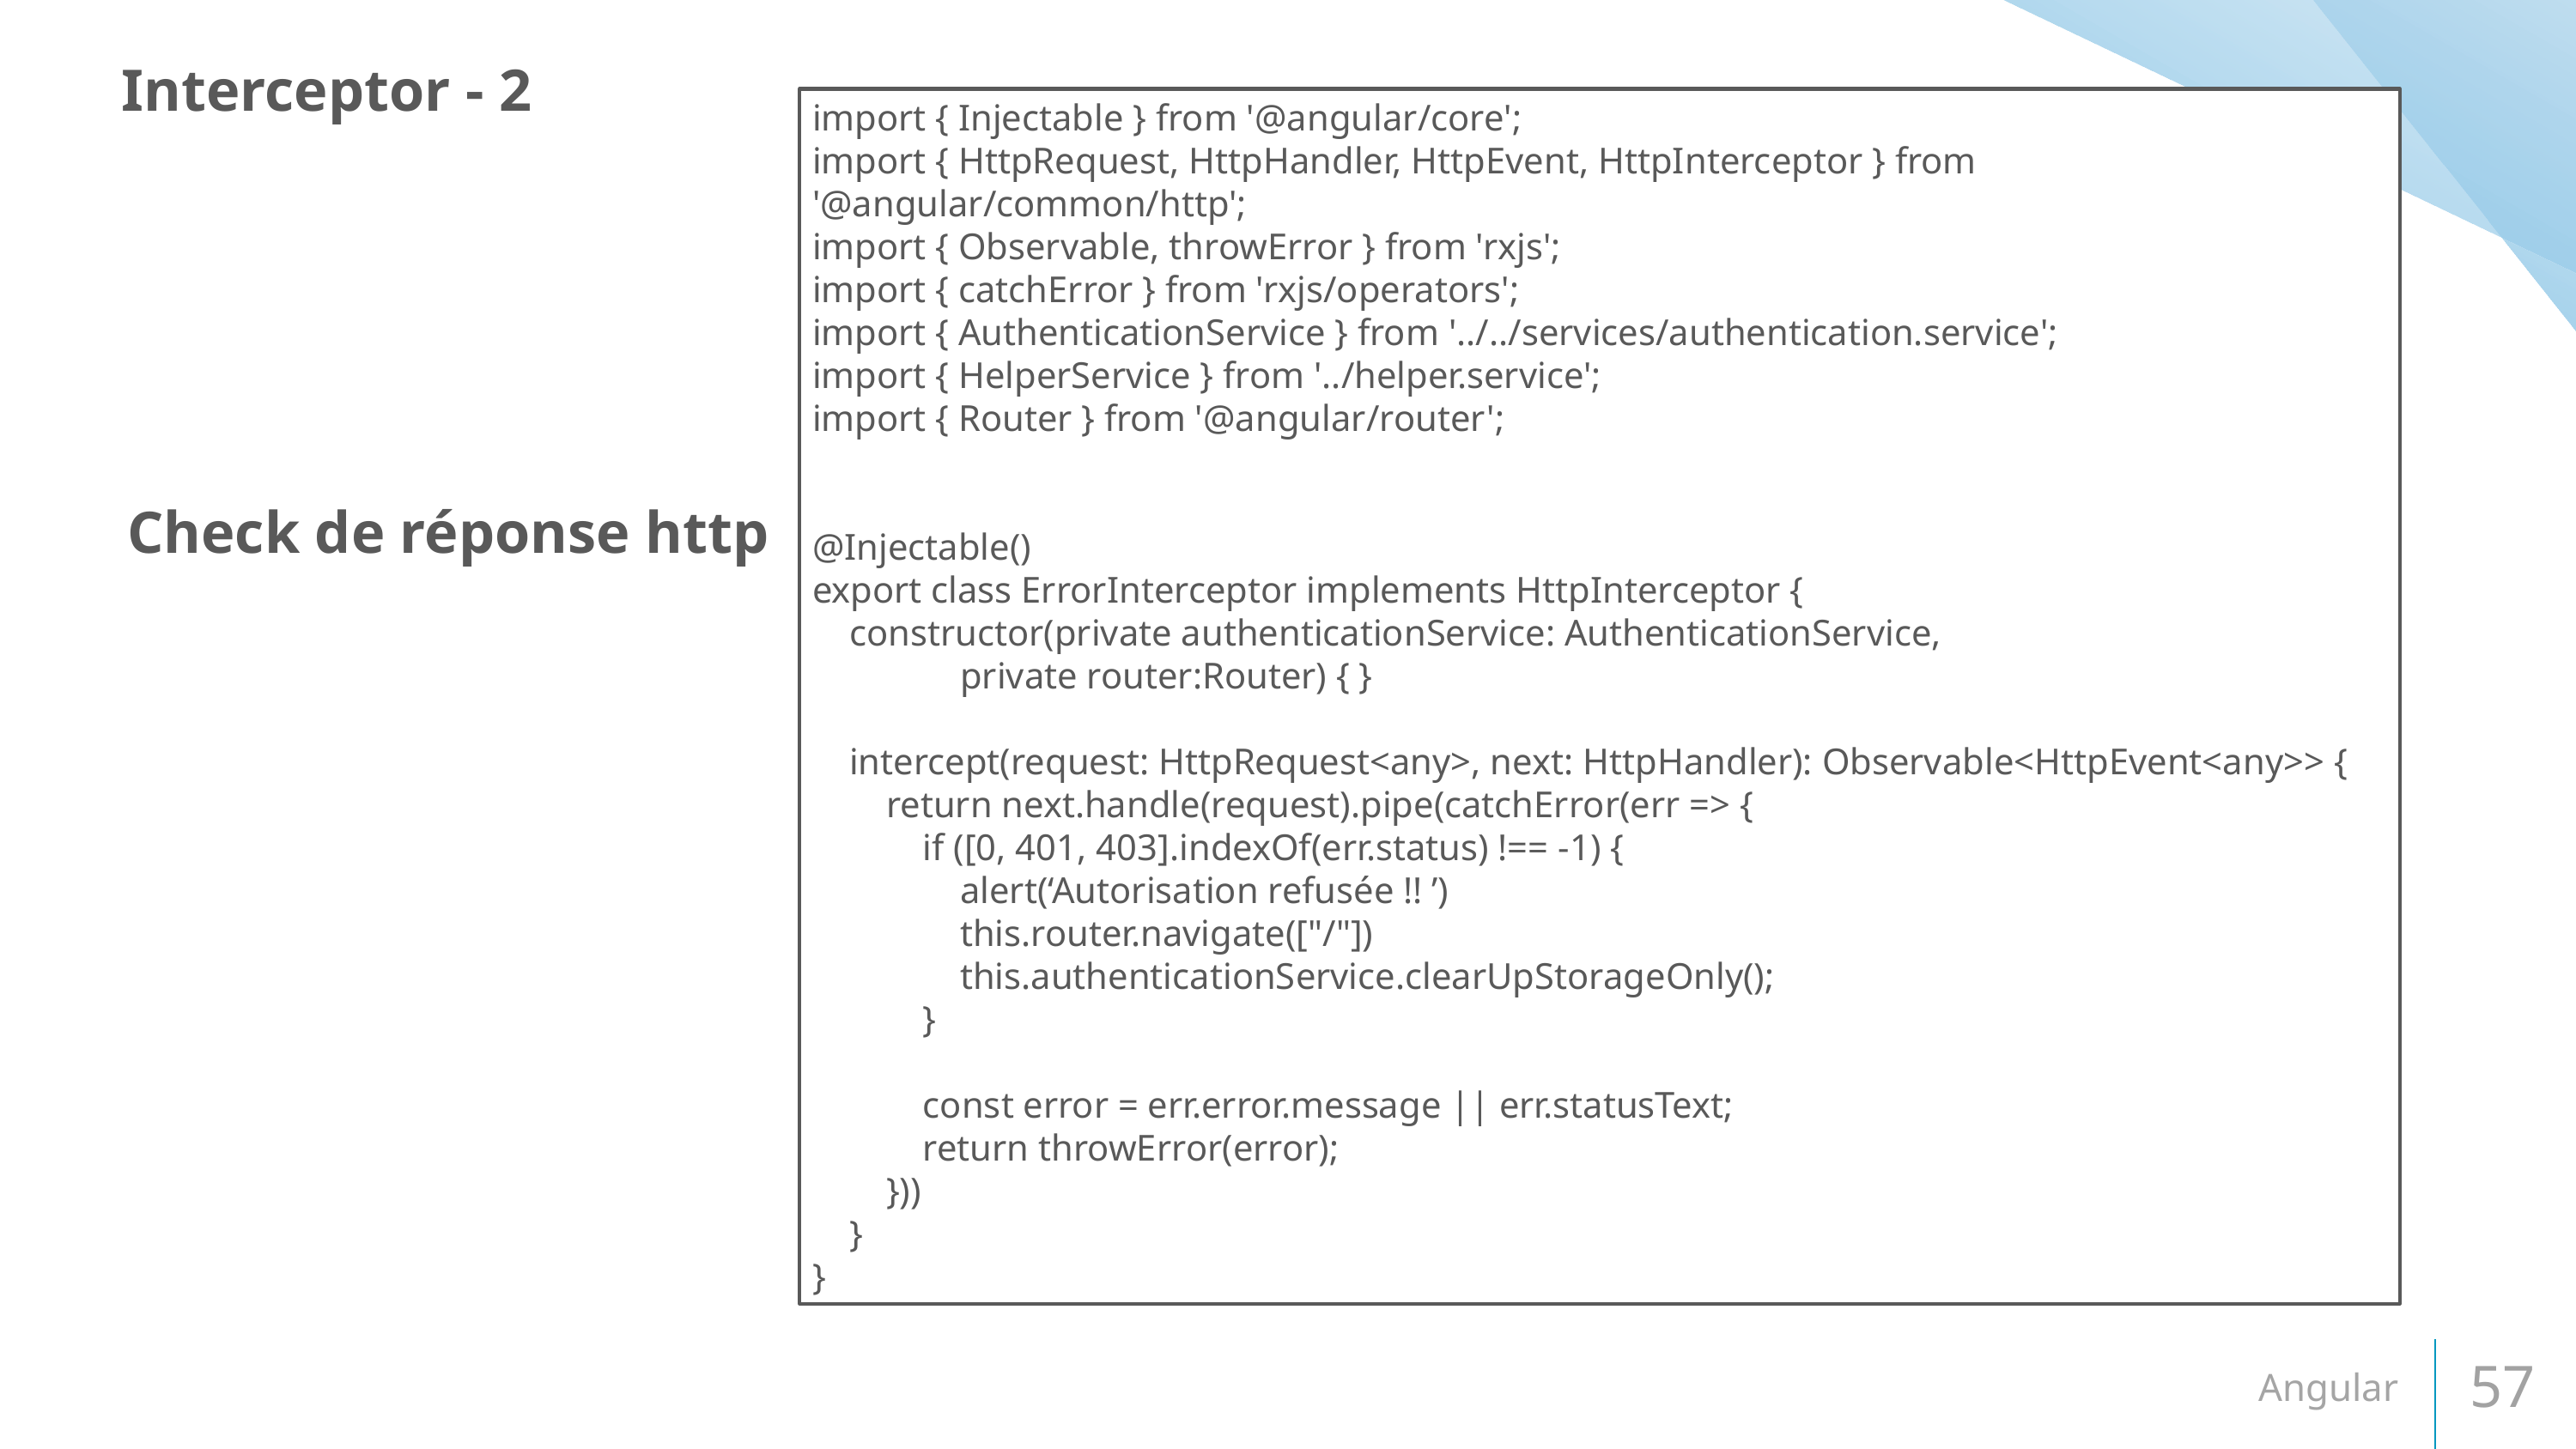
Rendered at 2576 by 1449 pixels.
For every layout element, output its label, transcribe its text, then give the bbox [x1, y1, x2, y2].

text_box Check de réponse http [114, 489, 782, 572]
slide_number 57 [2446, 1350, 2575, 1428]
text_box import { Injectable } from '@angular/core'; import { HttpRequest, HttpHandler, HttpEvent, HttpInterceptor } from '@angular/common/http'; import { Observable, throwError } from 'rxjs'; import { catchError } from 'rxjs/operators'; import { AuthenticationService } from '../../services/authentication.service'; import { HelperService } from '../helper.service'; import { Router } from '@angular/router'; @Injectable() export class ErrorInterceptor implements HttpInterceptor { constructor(private authenticationService: AuthenticationService, private router:Router) { } intercept(request: HttpRequest<any>, next: HttpHandler): Observable<HttpEvent<any>> { return next.handle(request).pipe(catchError(err => { if ([0, 401, 403].indexOf(err.status) !== -1) { alert(‘Autorisation refusée !! ’) this.router.navigate(["/"]) this.authenticationService.clearUpStorageOnly(); } const error = err.error.message || err.statusText; return throwError(error); })) } } [798, 87, 2402, 1306]
text_box Interceptor - 2 [108, 47, 545, 130]
footer Angular [1326, 1350, 2421, 1428]
